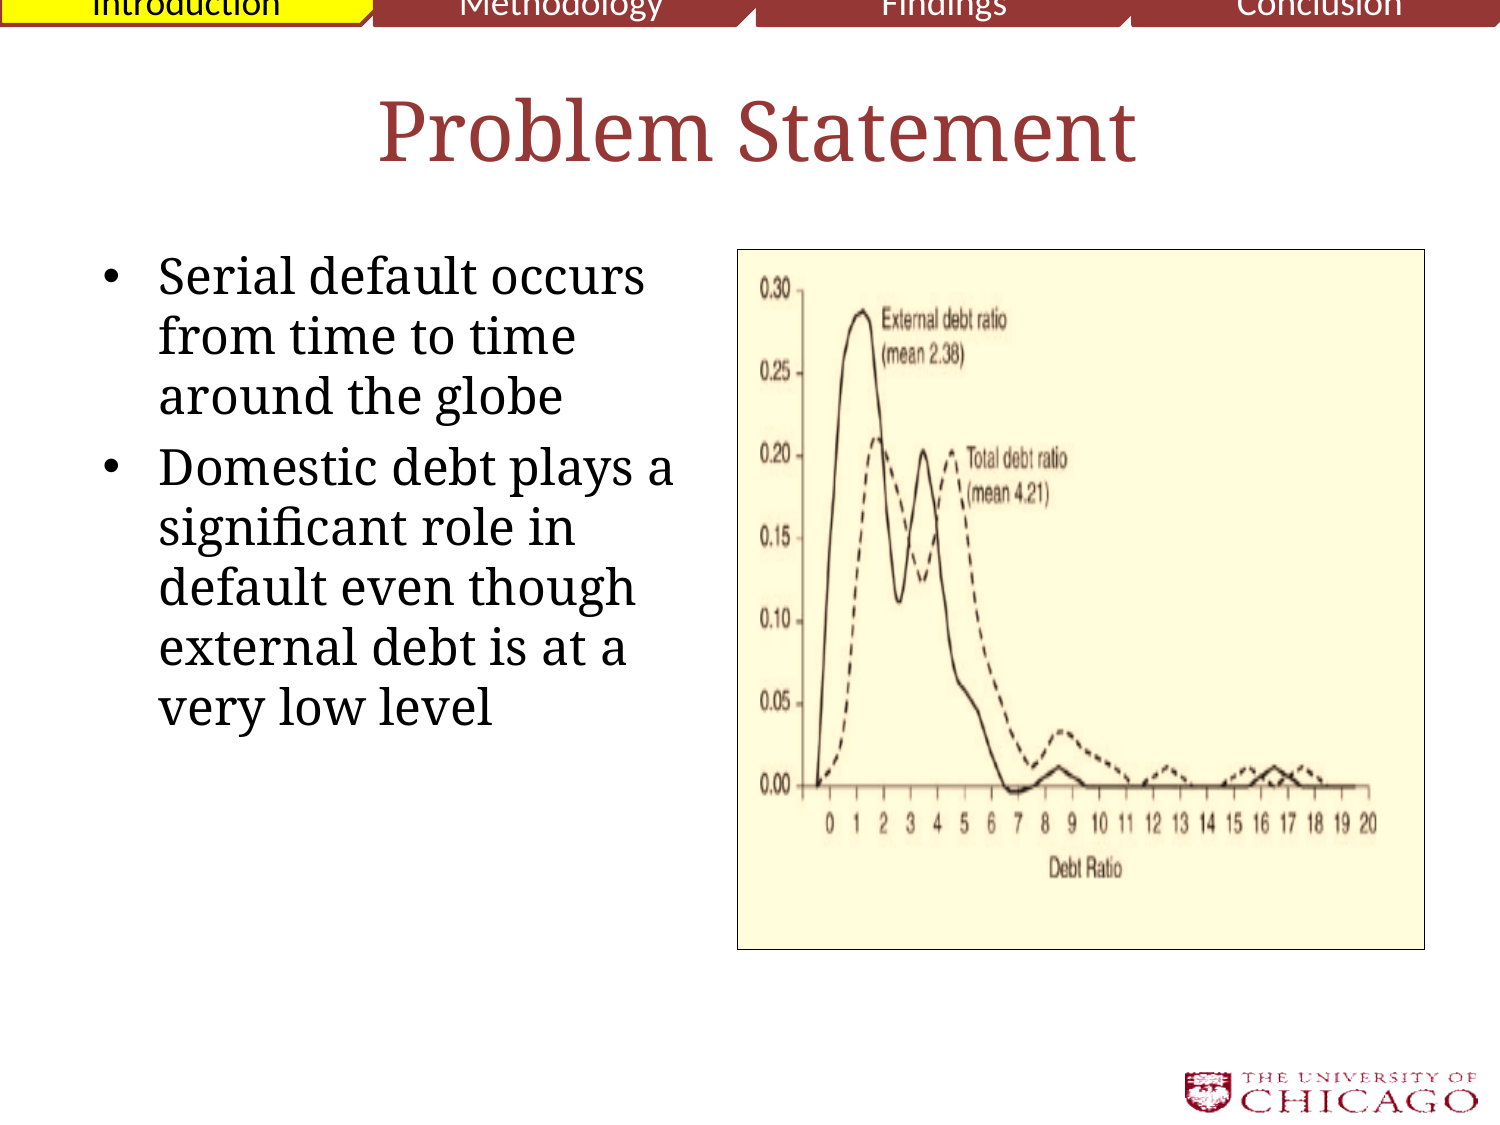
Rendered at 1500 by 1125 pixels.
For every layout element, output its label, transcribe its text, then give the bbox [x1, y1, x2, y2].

list Serial default occurs from time to time around the globe Domestic debt plays a significant role in default even though external debt is at a very low level [87, 237, 750, 1005]
text_box Conclusion [1131, 0, 1500, 28]
title Problem Statement [82, 34, 1433, 223]
text_box Findings [755, 0, 1131, 28]
picture [1185, 1071, 1478, 1114]
text_box Methodology [372, 0, 755, 28]
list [737, 249, 1426, 951]
text_box Introduction [0, 0, 372, 28]
